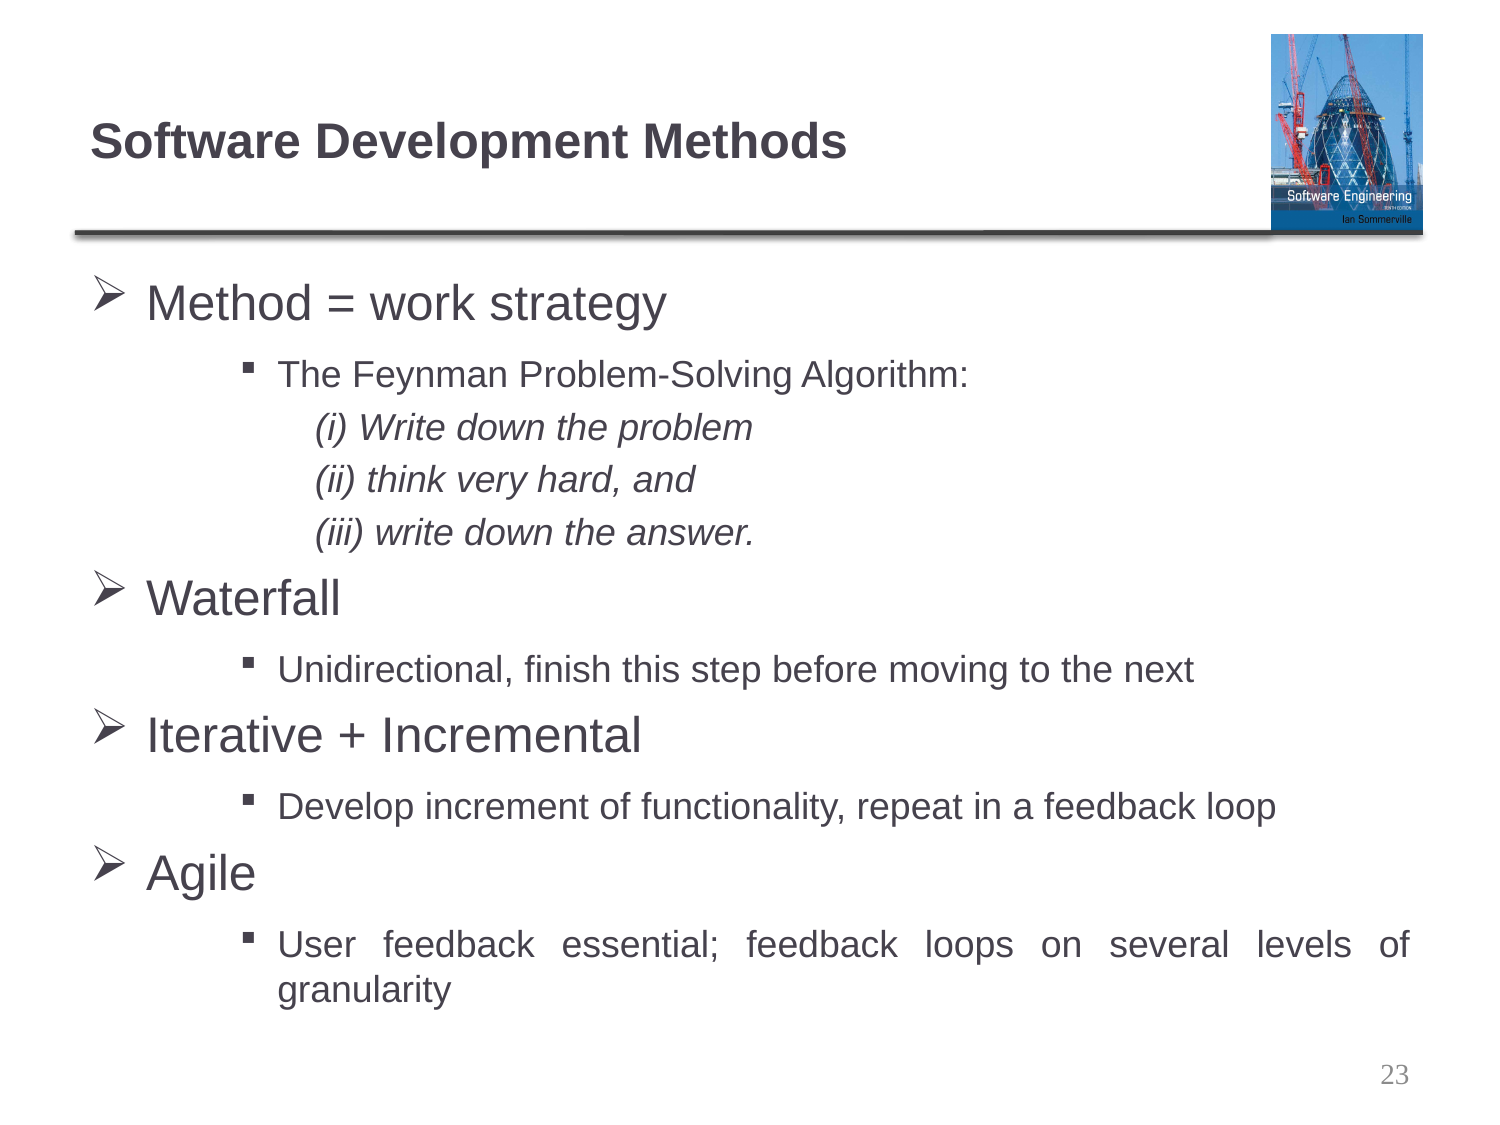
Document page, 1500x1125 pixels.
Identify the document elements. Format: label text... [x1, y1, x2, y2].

title Software Development Methods [74, 44, 1272, 233]
slide_number 23 [1074, 1042, 1425, 1103]
picture [1271, 34, 1423, 230]
list Method = work strategy The Feynman Problem-Solving Algorithm: (i) Write down the problem (ii) think very hard, and (iii) write down the answer. Waterfall Unidirectional, finish this step before moving to the next Iterative + Incremental Develop increment of functionality, repeat in a feedback loop Agile User feedback essential; feedback loops on several levels of granularity [75, 262, 1425, 994]
